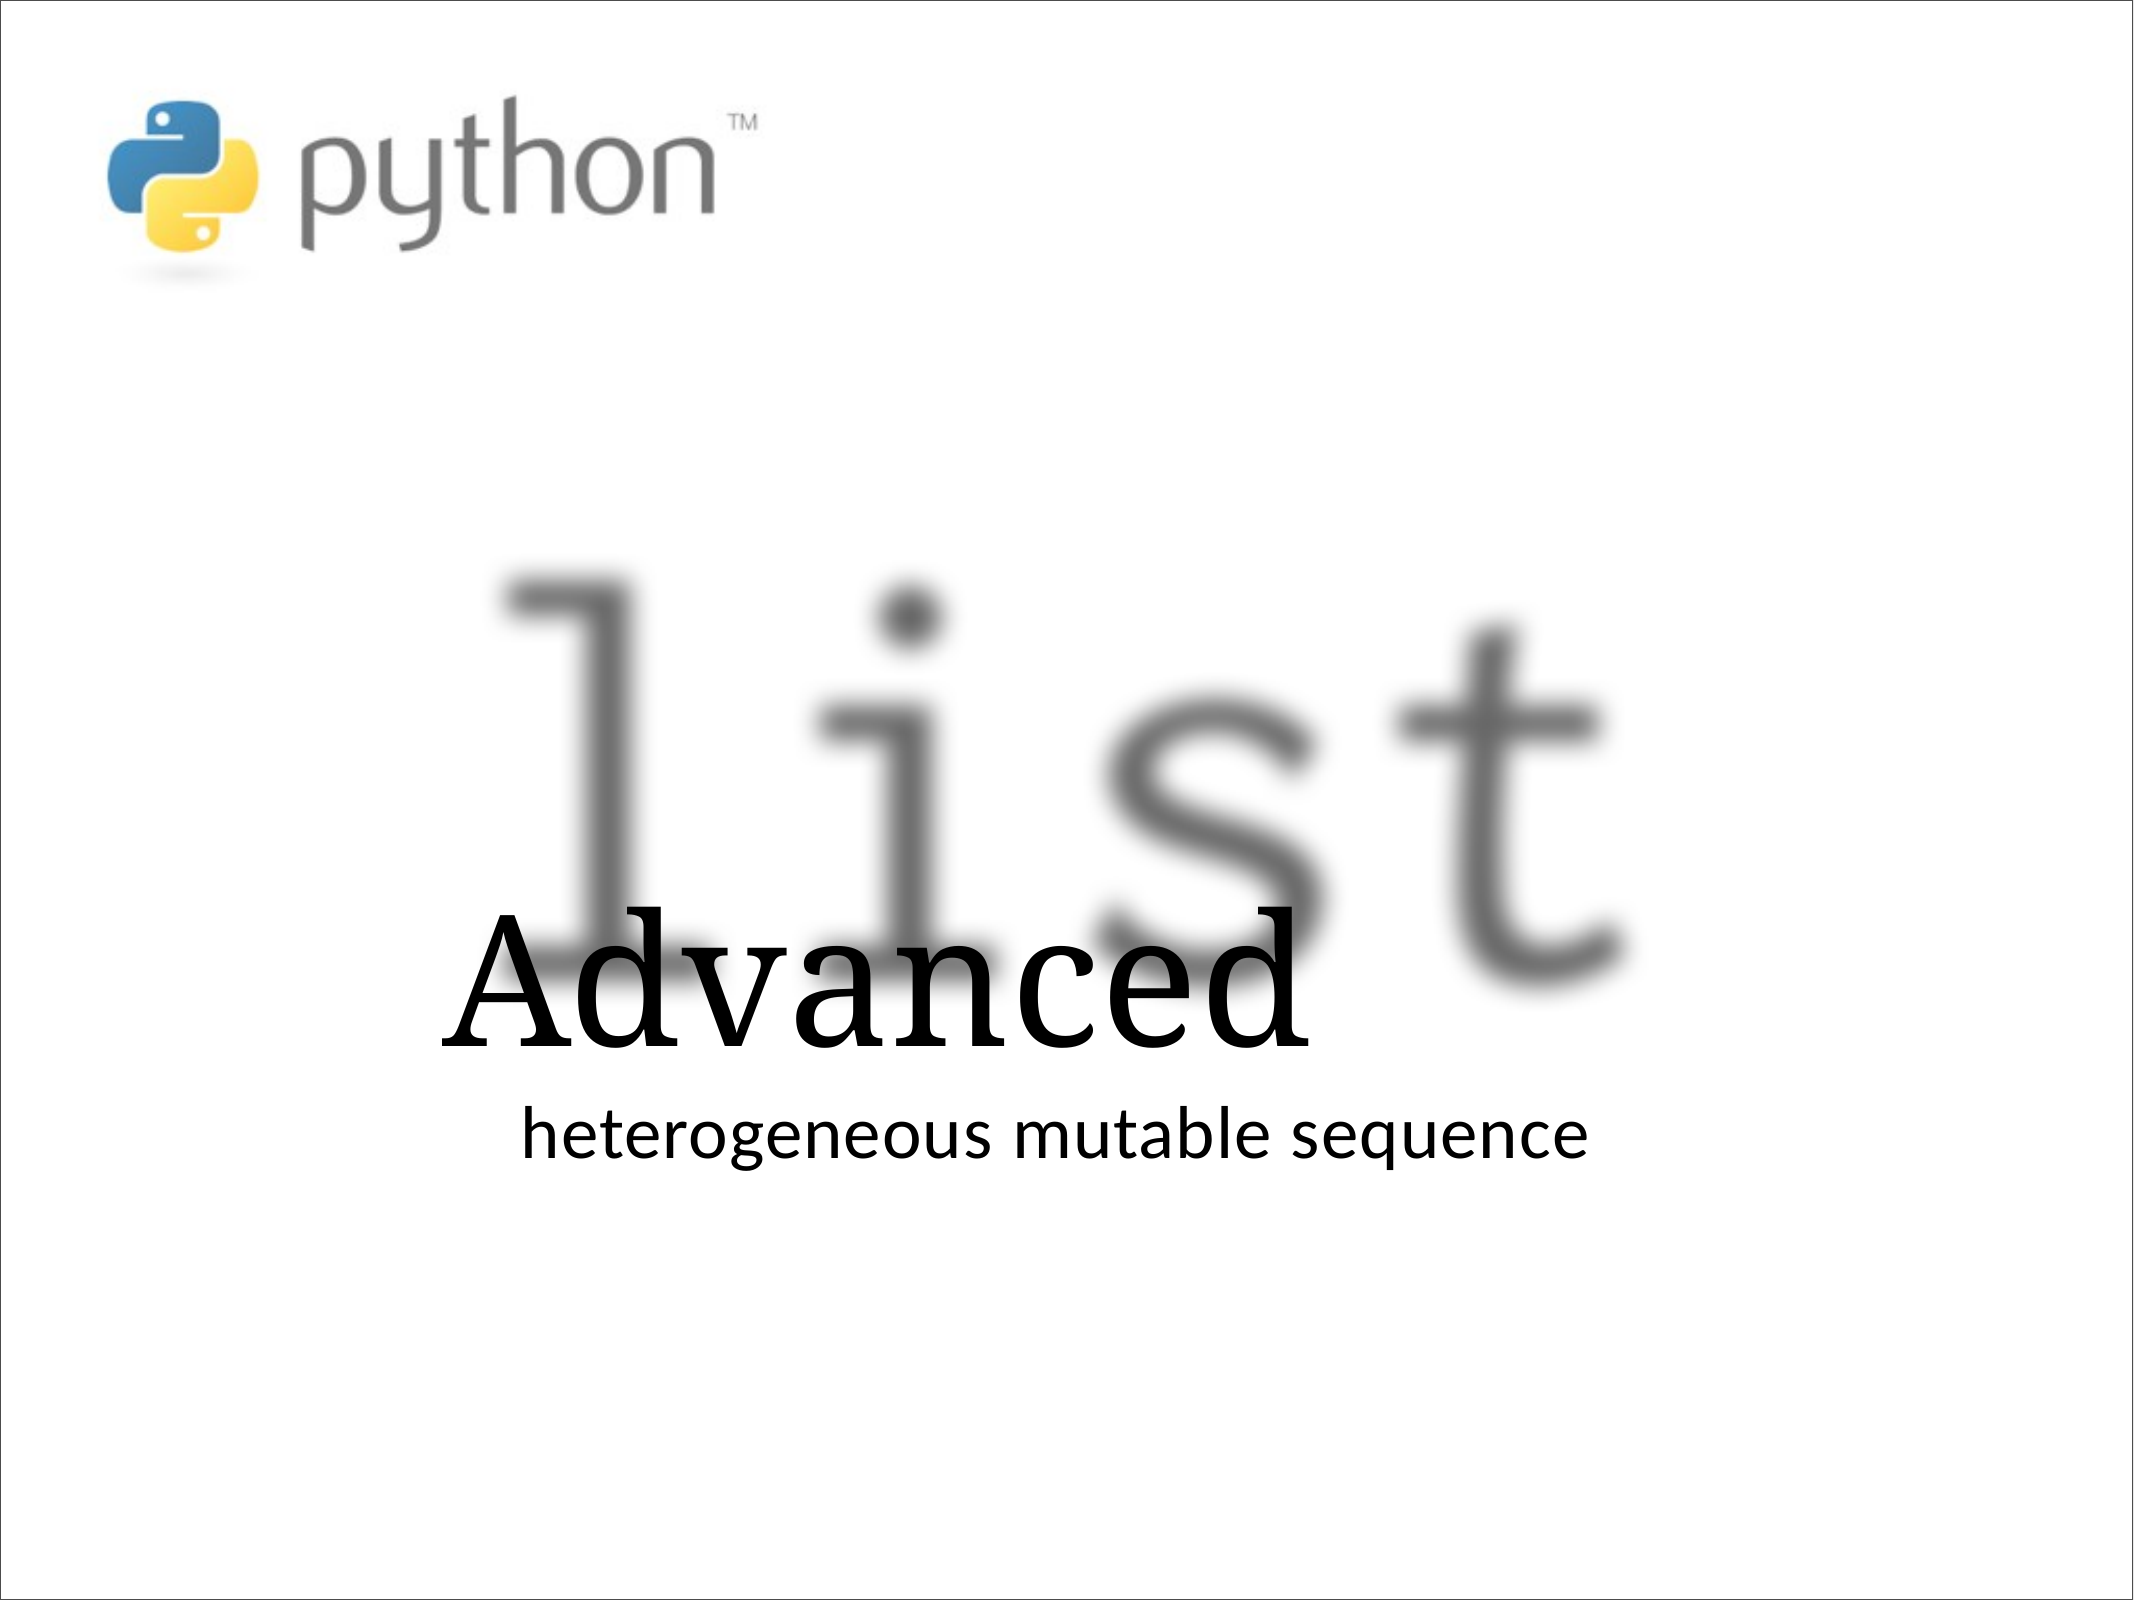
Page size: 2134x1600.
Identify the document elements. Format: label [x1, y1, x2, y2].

text_box [0, 0, 2134, 1600]
